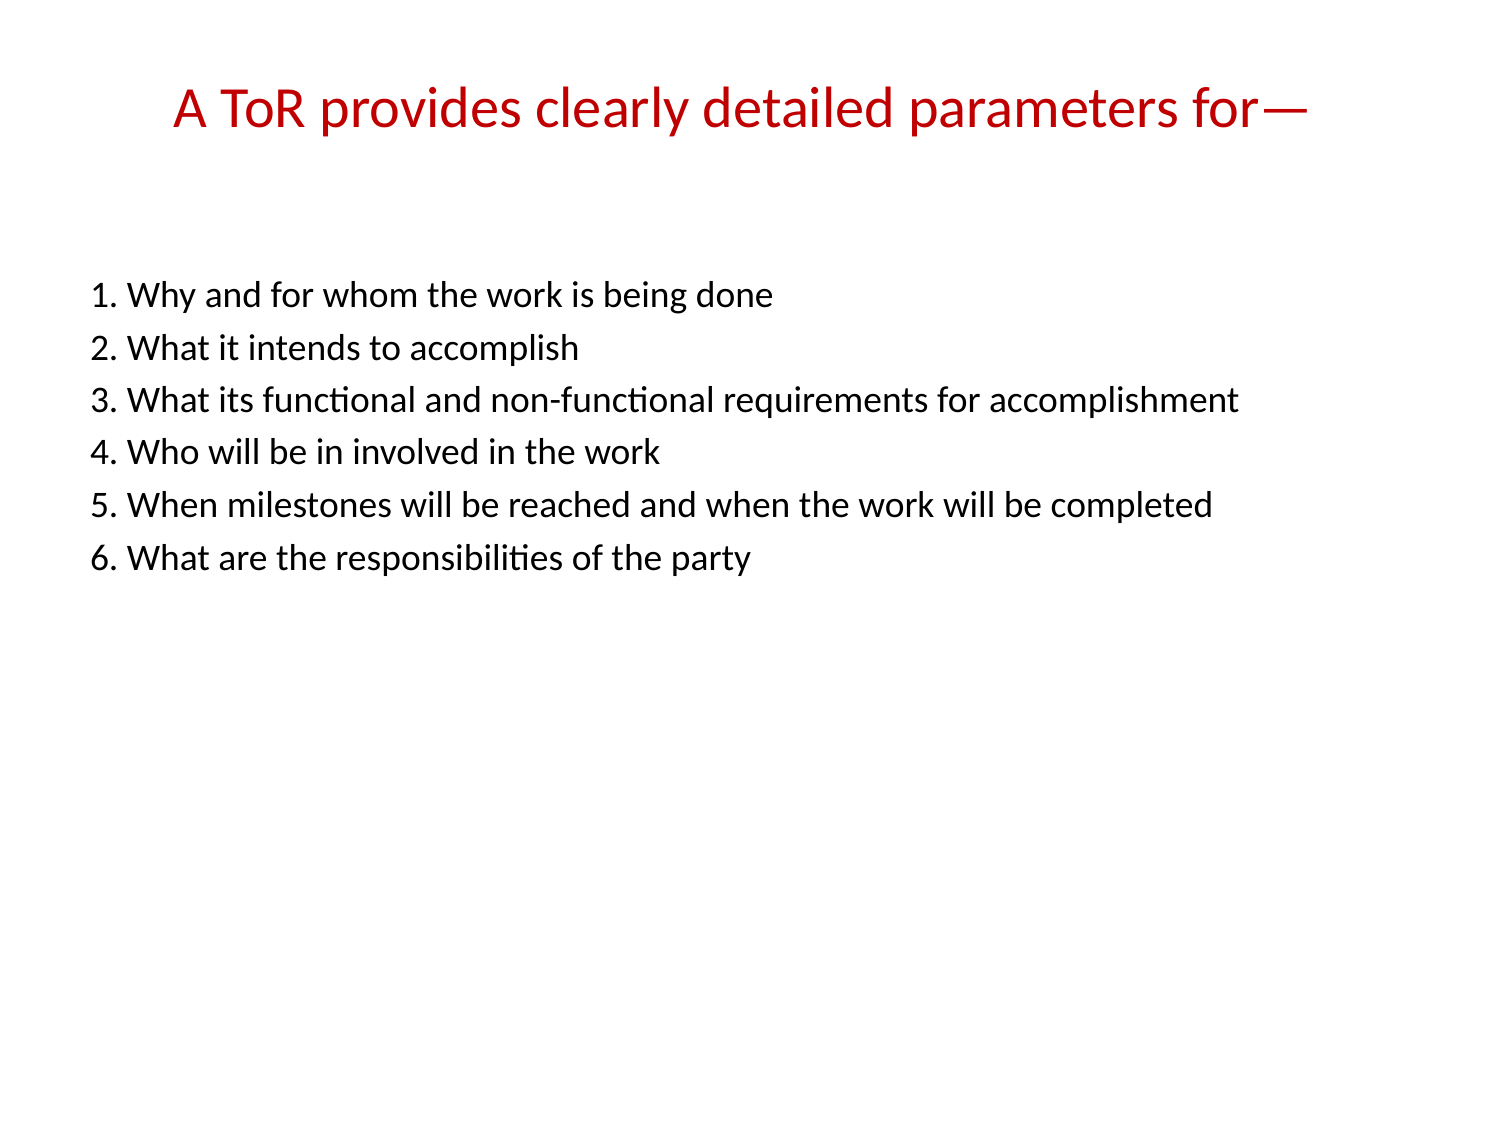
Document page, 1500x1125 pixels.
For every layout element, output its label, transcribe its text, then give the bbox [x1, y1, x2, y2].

title A ToR provides clearly detailed parameters for— [75, 45, 1425, 233]
list 1. Why and for whom the work is being done 2. What it intends to accomplish 3. What its functional and non-functional requirements for accomplishment 4. Who will be in involved in the work 5. When milestones will be reached and when the work will be completed 6. What are the responsibilities of the party [75, 262, 1425, 1005]
